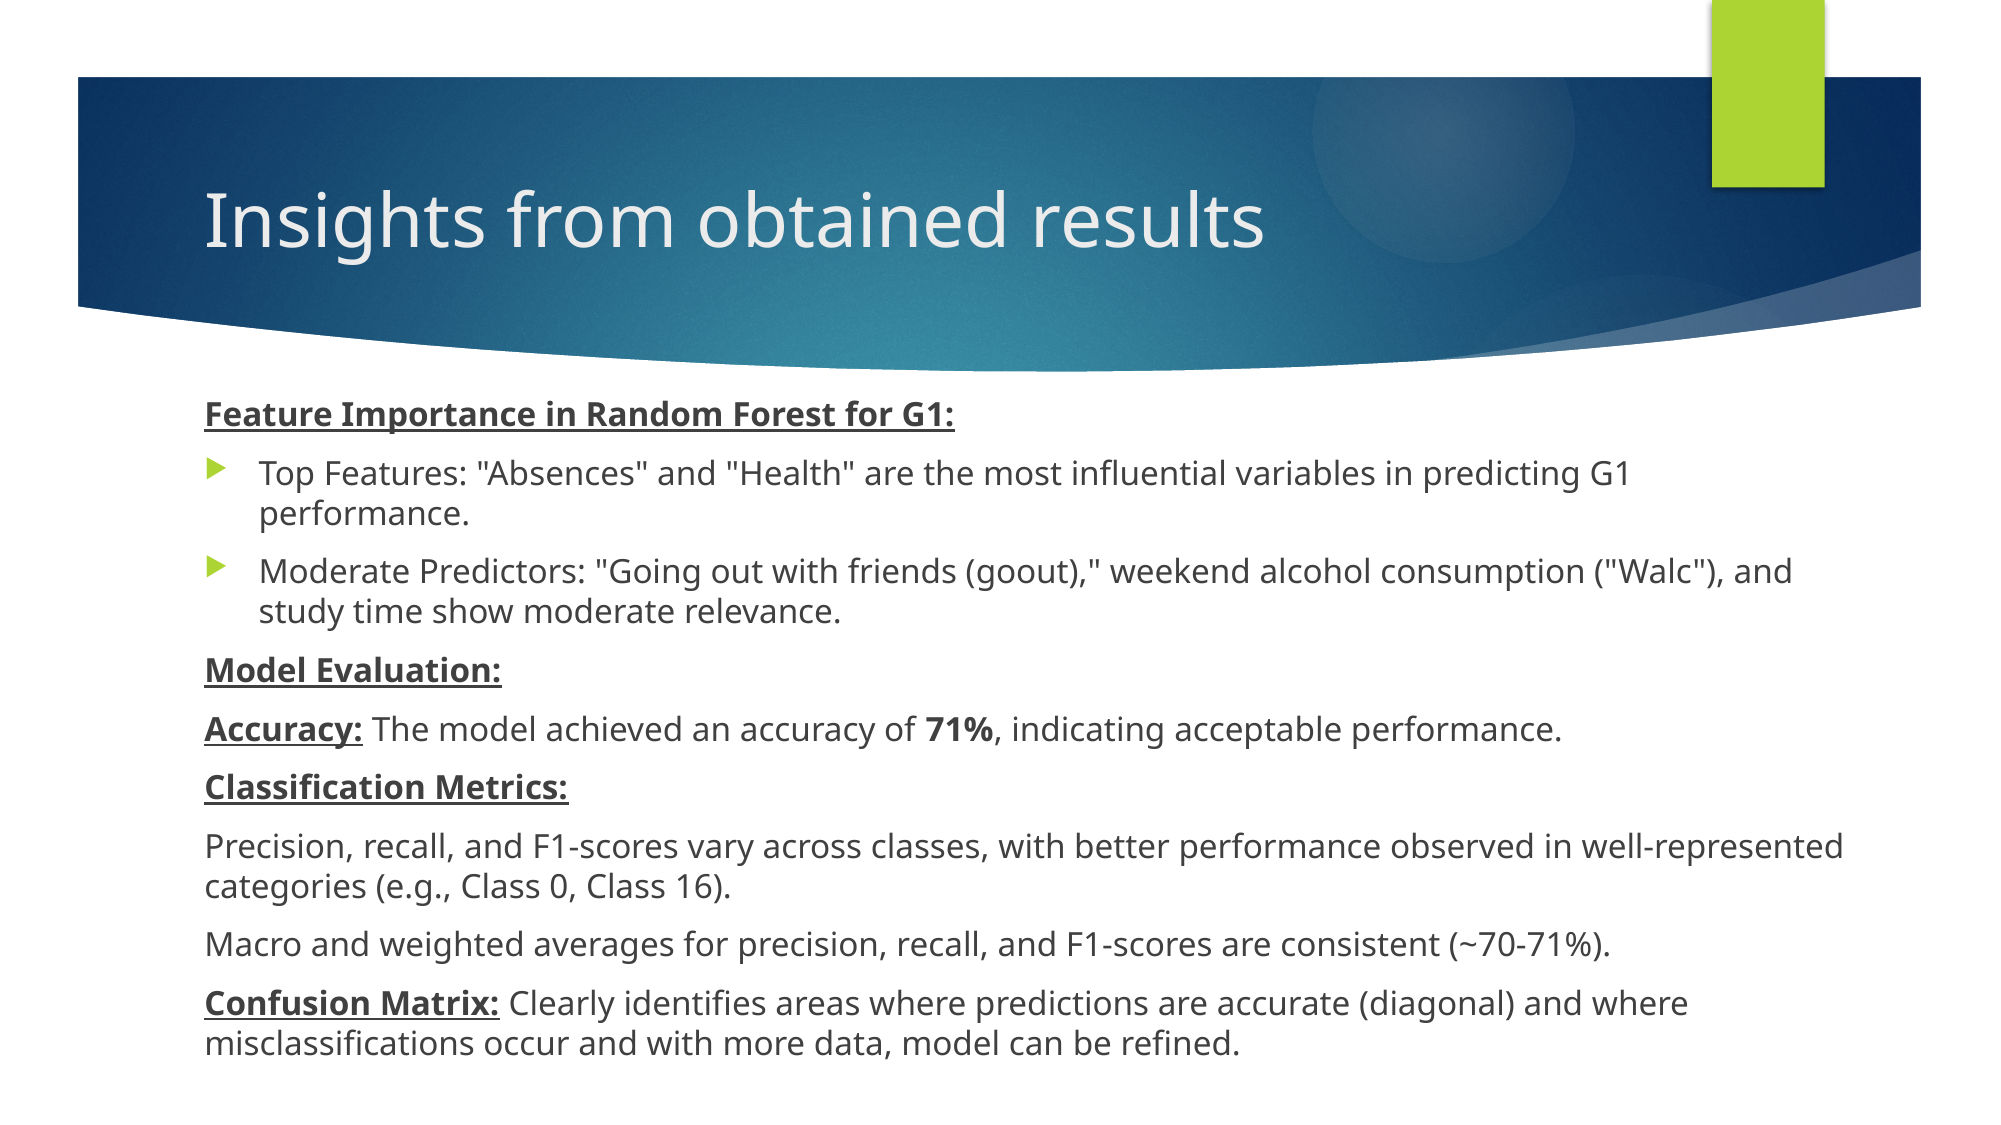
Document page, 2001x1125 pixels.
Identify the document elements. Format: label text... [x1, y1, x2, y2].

title Insights from obtained results [189, 159, 1627, 276]
list Feature Importance in Random Forest for G1: Top Features: "Absences" and "Health" are the most influential variables in predicting G1 performance. Moderate Predictors: "Going out with friends (goout)," weekend alcohol consumption ("Walc"), and study time show moderate relevance. Model Evaluation: Accuracy: The model achieved an accuracy of 71%, indicating acceptable performance. Classification Metrics: Precision, recall, and F1-scores vary across classes, with better performance observed in well-represented categories (e.g., Class 0, Class 16). Macro and weighted averages for precision, recall, and F1-scores are consistent (~70-71%). Confusion Matrix: Clearly identifies areas where predictions are accurate (diagonal) and where misclassifications occur and with more data, model can be refined. [189, 385, 1866, 1075]
